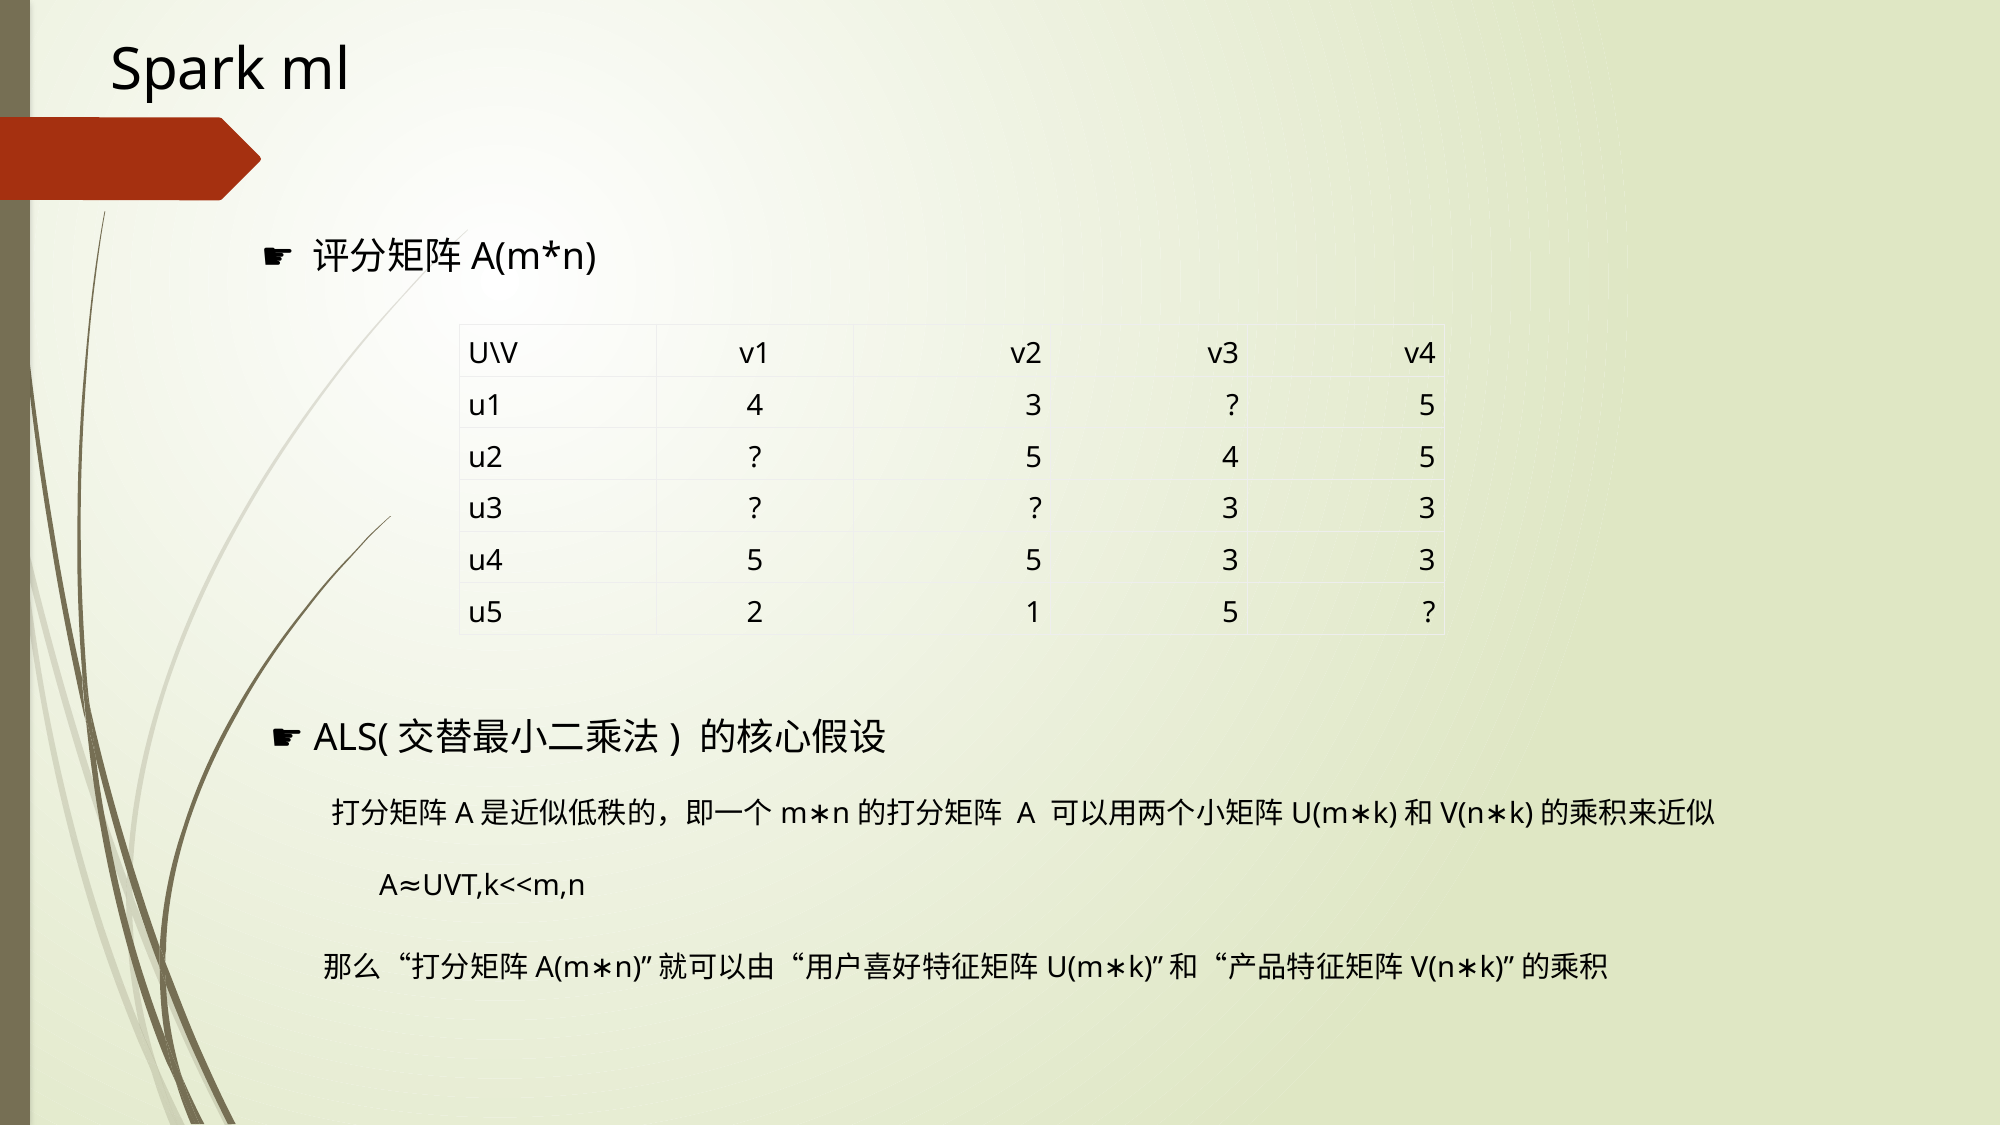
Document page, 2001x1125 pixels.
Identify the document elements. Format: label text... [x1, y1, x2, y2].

table_cell 5 [1248, 377, 1444, 427]
text_box A≈UVT,k<<m,n [364, 859, 601, 910]
table_header v3 [1051, 325, 1247, 376]
table_header U\V [460, 325, 656, 376]
table_cell ? [854, 480, 1050, 531]
table_cell 5 [854, 428, 1050, 479]
table_cell 3 [1051, 532, 1247, 582]
table_cell 5 [657, 532, 853, 582]
text_box 那么“打分矩阵A(m∗n)”就可以由“用户喜好特征矩阵U(m∗k)”和“产品特征矩阵V(n∗k)”的乘积 [308, 941, 1624, 992]
table_cell u4 [460, 532, 656, 582]
text_box 打分矩阵A是近似低秩的，即一个m∗n的打分矩阵 A 可以用两个小矩阵U(m∗k)和V(n∗k)的乘积来近似 [316, 787, 1731, 838]
table_cell ? [657, 480, 853, 531]
text_box ☛ 评分矩阵A(m*n) [246, 224, 612, 285]
table_cell 5 [854, 532, 1050, 582]
table_cell 5 [1051, 583, 1247, 634]
table_cell 1 [854, 583, 1050, 634]
table_cell u1 [460, 377, 656, 427]
table_cell u5 [460, 583, 656, 634]
table_cell ? [1051, 377, 1247, 427]
table_cell 4 [657, 377, 853, 427]
text_box Spark ml [95, 23, 366, 109]
text_box ☛ ALS(交替最小二乘法) 的核心假设 [255, 705, 943, 766]
table_cell 2 [657, 583, 853, 634]
table_cell 3 [1248, 532, 1444, 582]
table_cell 3 [1051, 480, 1247, 531]
table_cell ? [1248, 583, 1444, 634]
table_cell u3 [460, 480, 656, 531]
table_header v4 [1248, 325, 1444, 376]
table_cell 3 [1248, 480, 1444, 531]
table_cell 5 [1248, 428, 1444, 479]
table_cell 3 [854, 377, 1050, 427]
table_header v1 [657, 325, 853, 376]
table_cell 4 [1051, 428, 1247, 479]
table_cell u2 [460, 428, 656, 479]
table_header v2 [854, 325, 1050, 376]
table_cell ? [657, 428, 853, 479]
